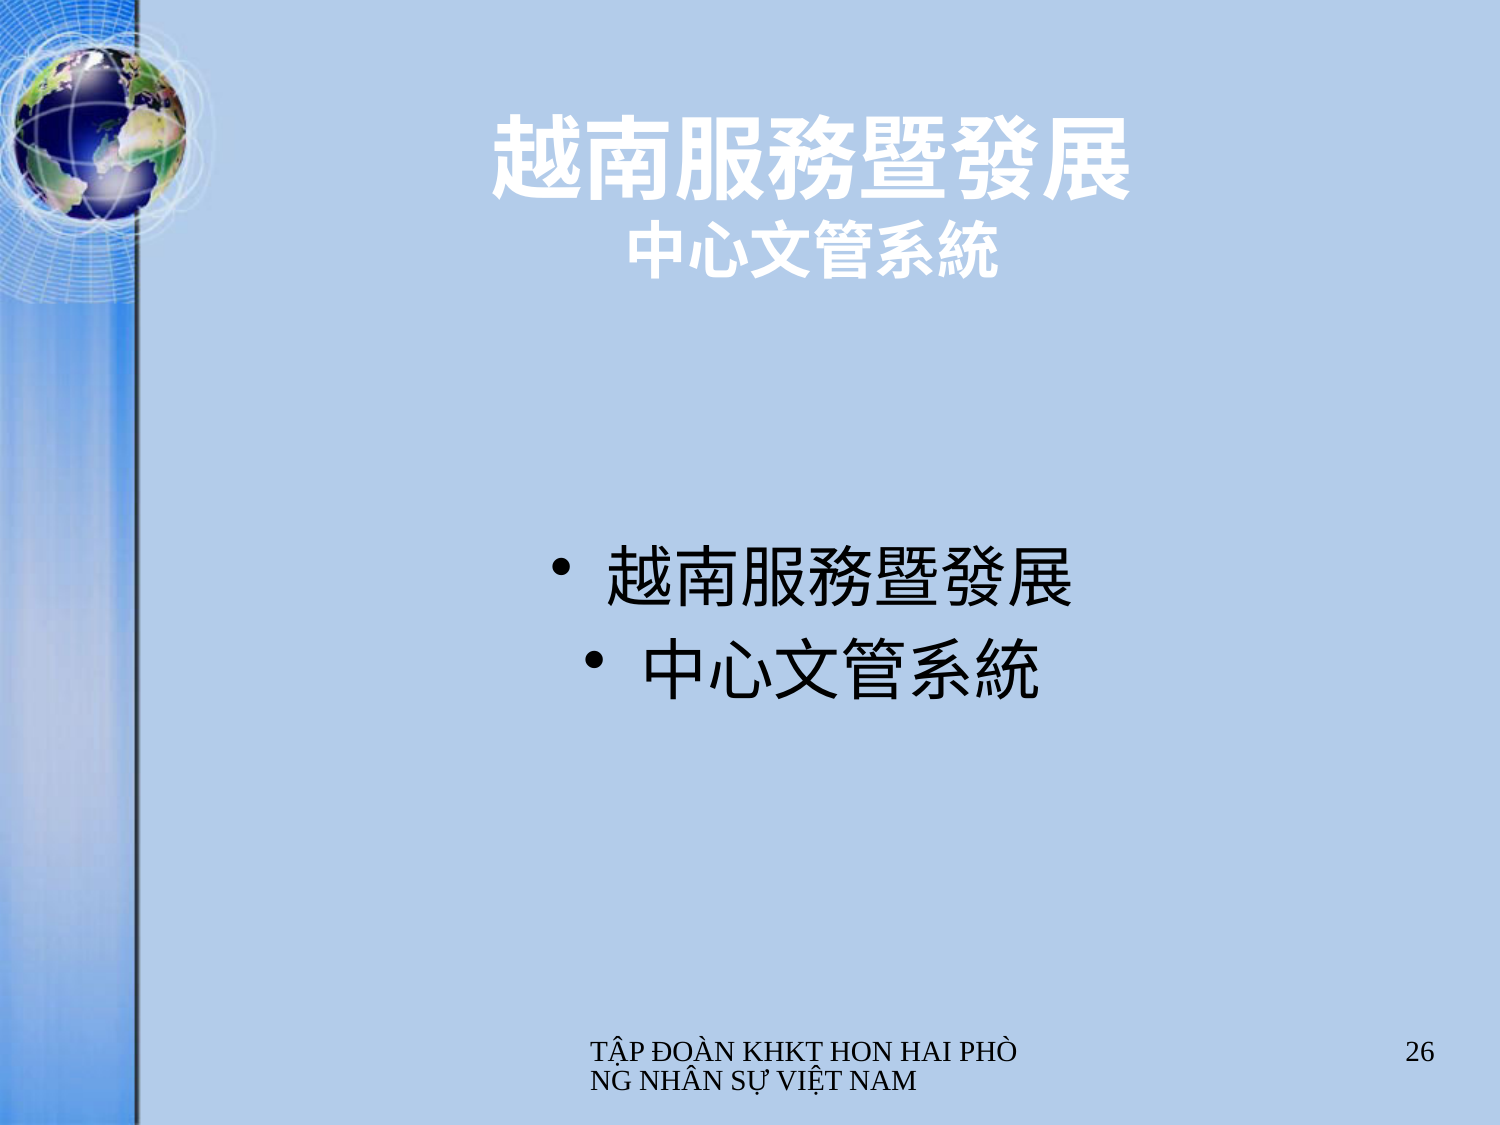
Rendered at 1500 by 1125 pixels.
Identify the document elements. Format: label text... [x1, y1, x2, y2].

picture [0, 0, 1500, 1125]
footer TẬP ĐOÀN KHKT HON HAI PHÒNG NHÂN SỰ VIỆT NAM [574, 1024, 1051, 1101]
slide_number 26 [1137, 1024, 1451, 1101]
title 越南服務暨發展 中心文管系統 [174, 99, 1451, 288]
list 越南服務暨發展 中心文管系統 [174, 526, 1451, 1125]
